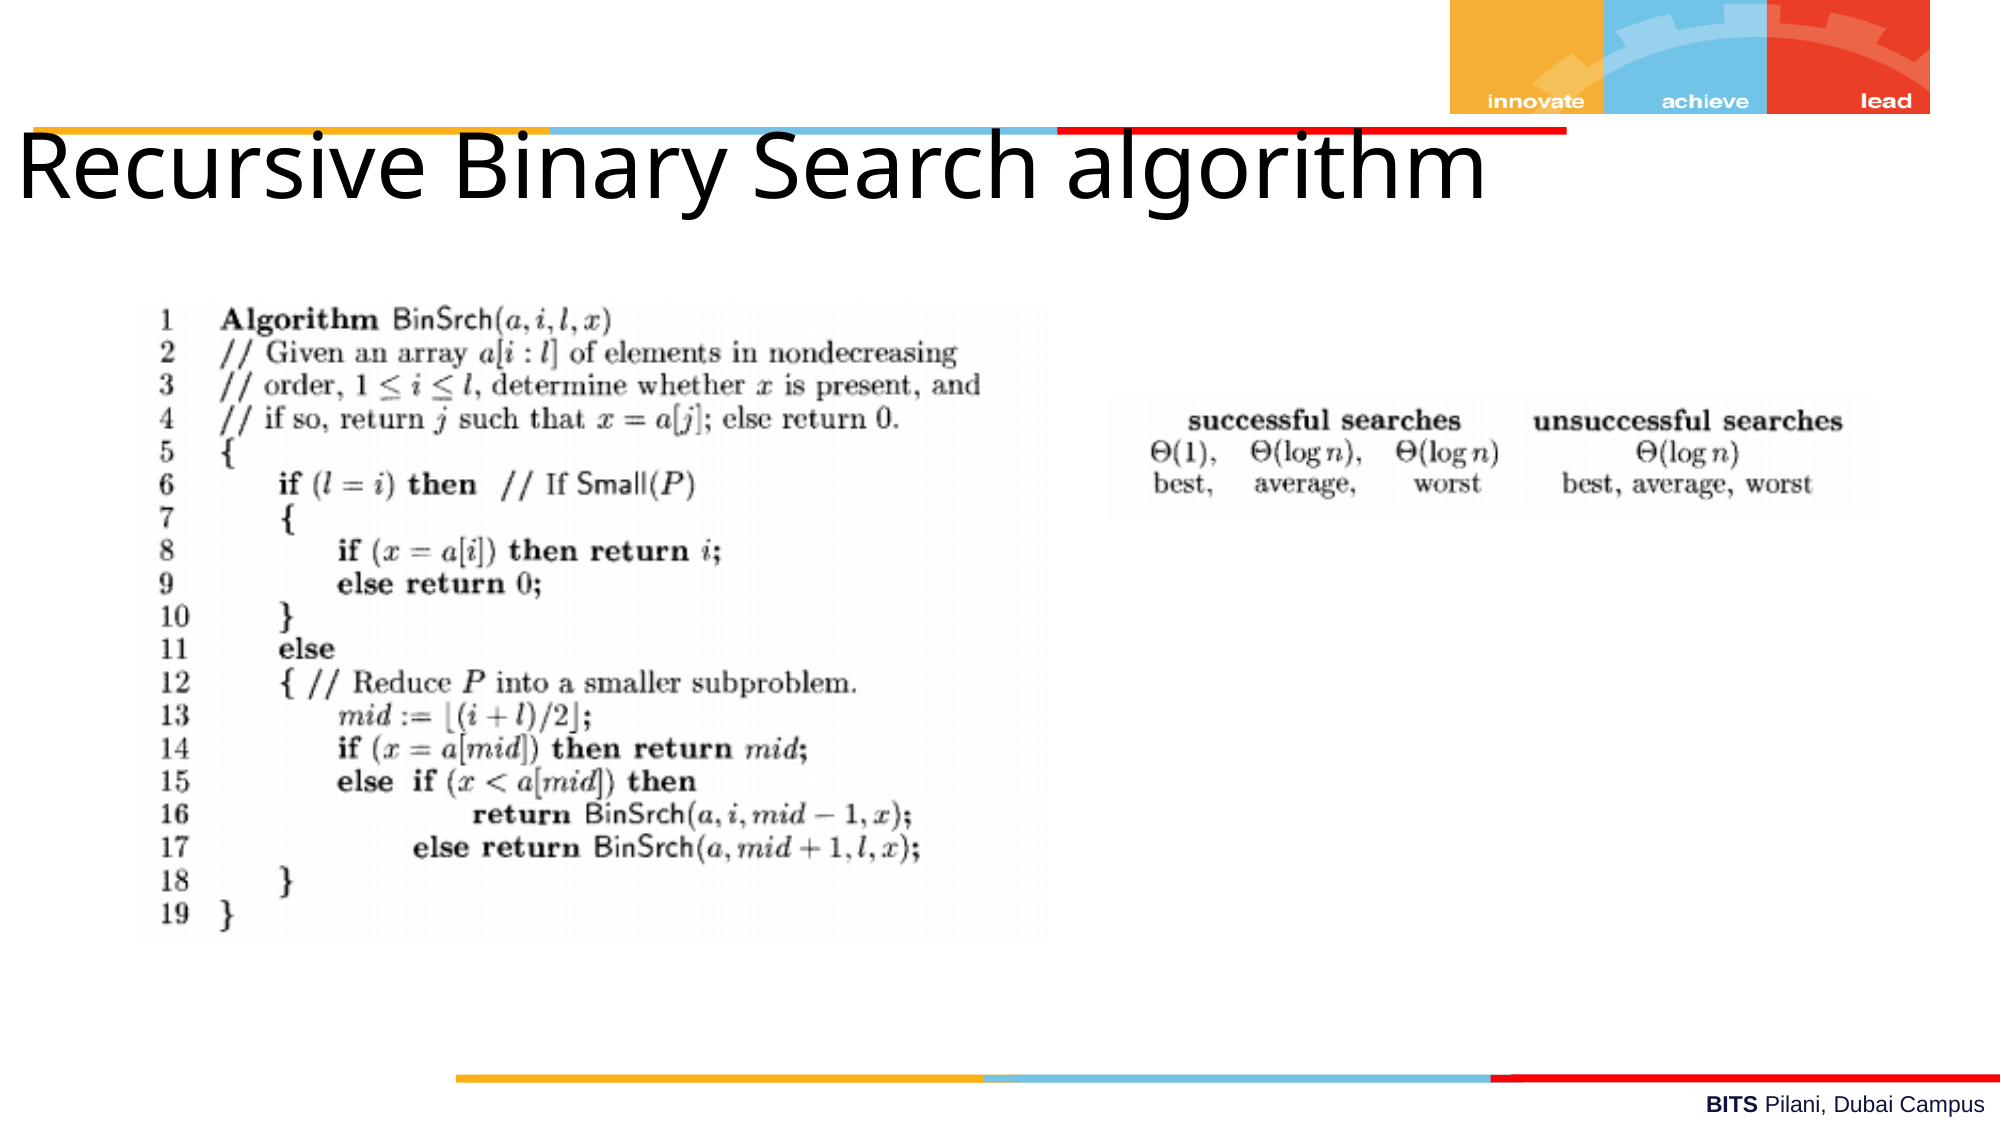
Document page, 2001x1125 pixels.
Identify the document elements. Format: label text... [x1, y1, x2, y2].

picture [1449, 0, 1930, 114]
picture [137, 299, 1048, 943]
title Recursive Binary Search algorithm [0, 59, 1725, 278]
picture [1108, 398, 1874, 518]
